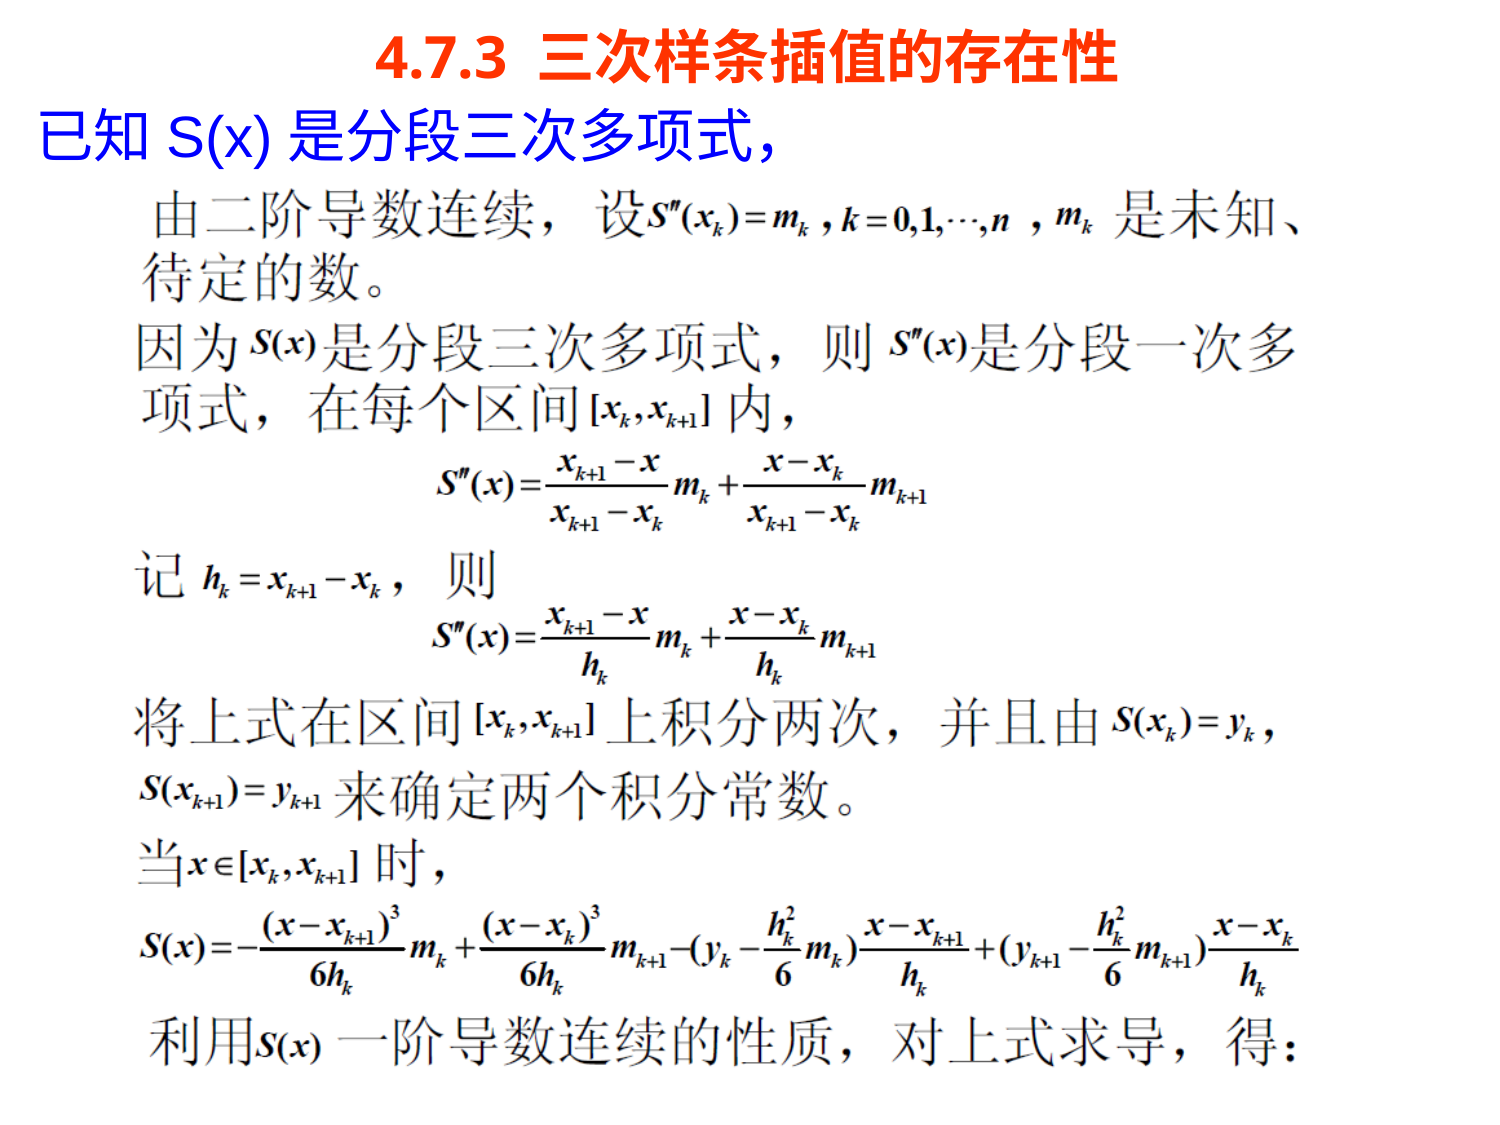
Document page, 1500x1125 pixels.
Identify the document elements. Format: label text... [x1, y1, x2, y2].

text_box 已知S(x)是分段三次多项式， [21, 91, 1322, 177]
picture [132, 177, 1326, 1083]
text_box 4.7.3 三次样条插值的存在性 [360, 19, 1500, 101]
